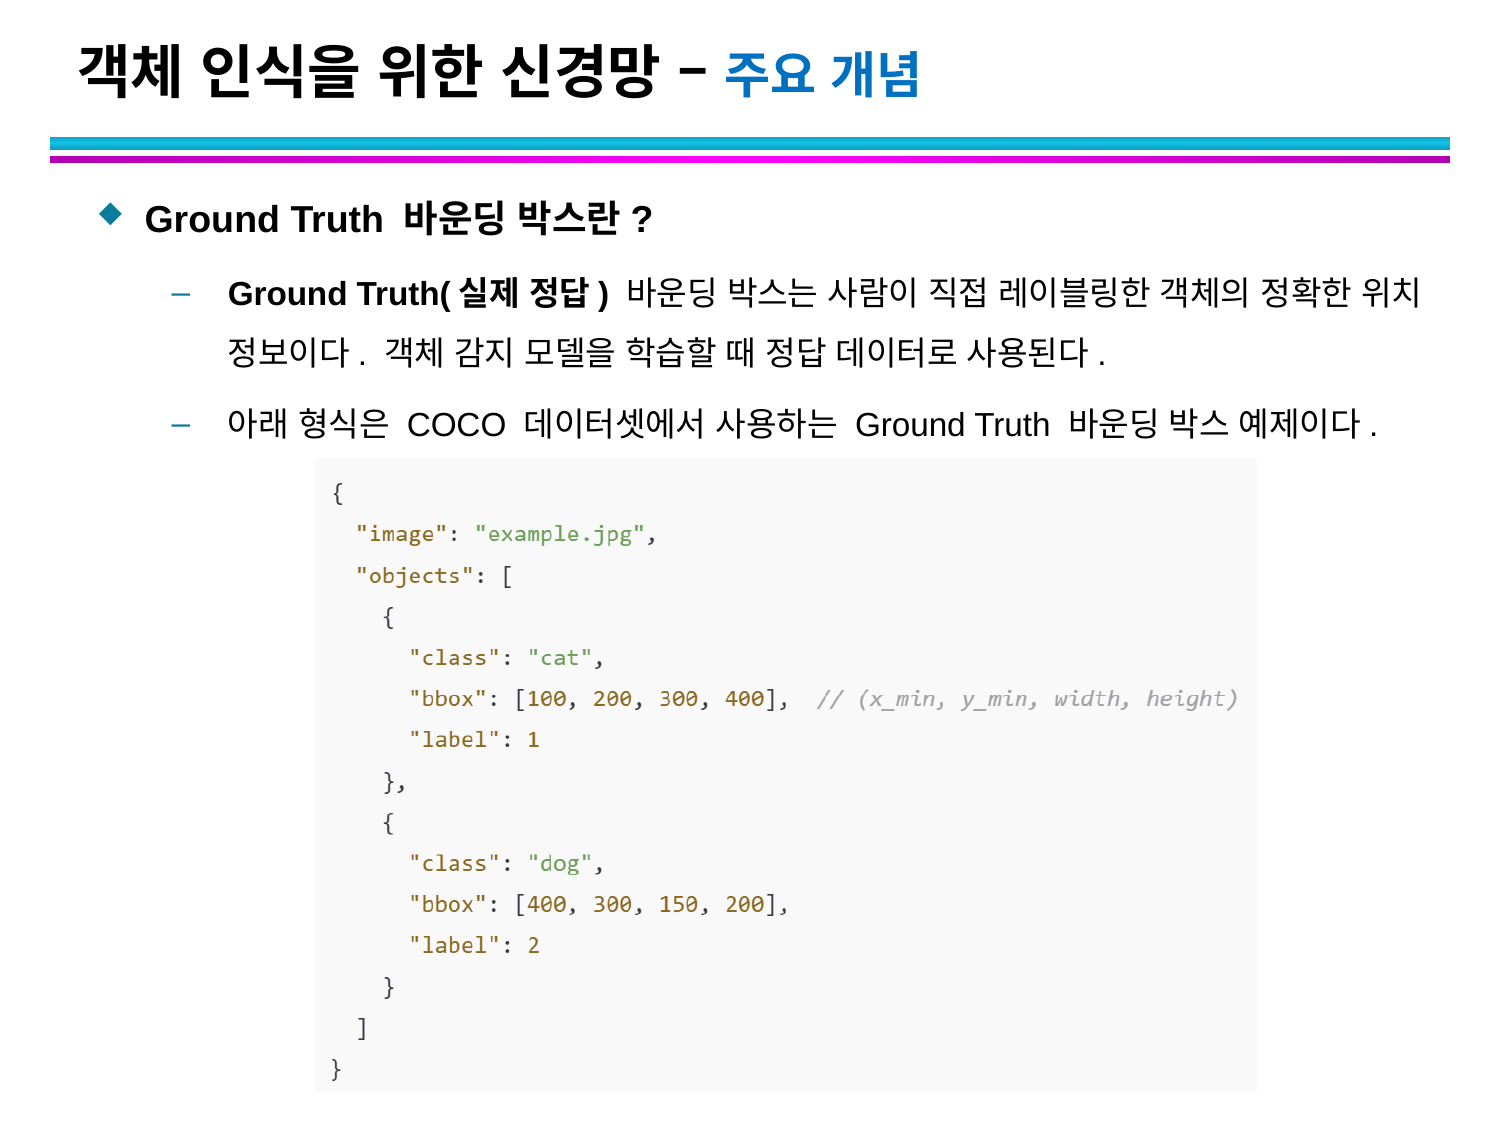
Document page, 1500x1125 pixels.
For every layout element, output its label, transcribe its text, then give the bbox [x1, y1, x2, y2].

title 객체 인식을 위한 신경망 – 주요 개념 [62, 24, 1421, 113]
list Ground Truth 바운딩 박스란? Ground Truth(실제 정답) 바운딩 박스는 사람이 직접 레이블링한 객체의 정확한 위치 정보이다. 객체 감지 모델을 학습할 때 정답 데이터로 사용된다. 아래 형식은 COCO 데이터셋에서 사용하는 Ground Truth 바운딩 박스 예제이다. [81, 165, 1440, 1111]
picture [315, 458, 1257, 1092]
